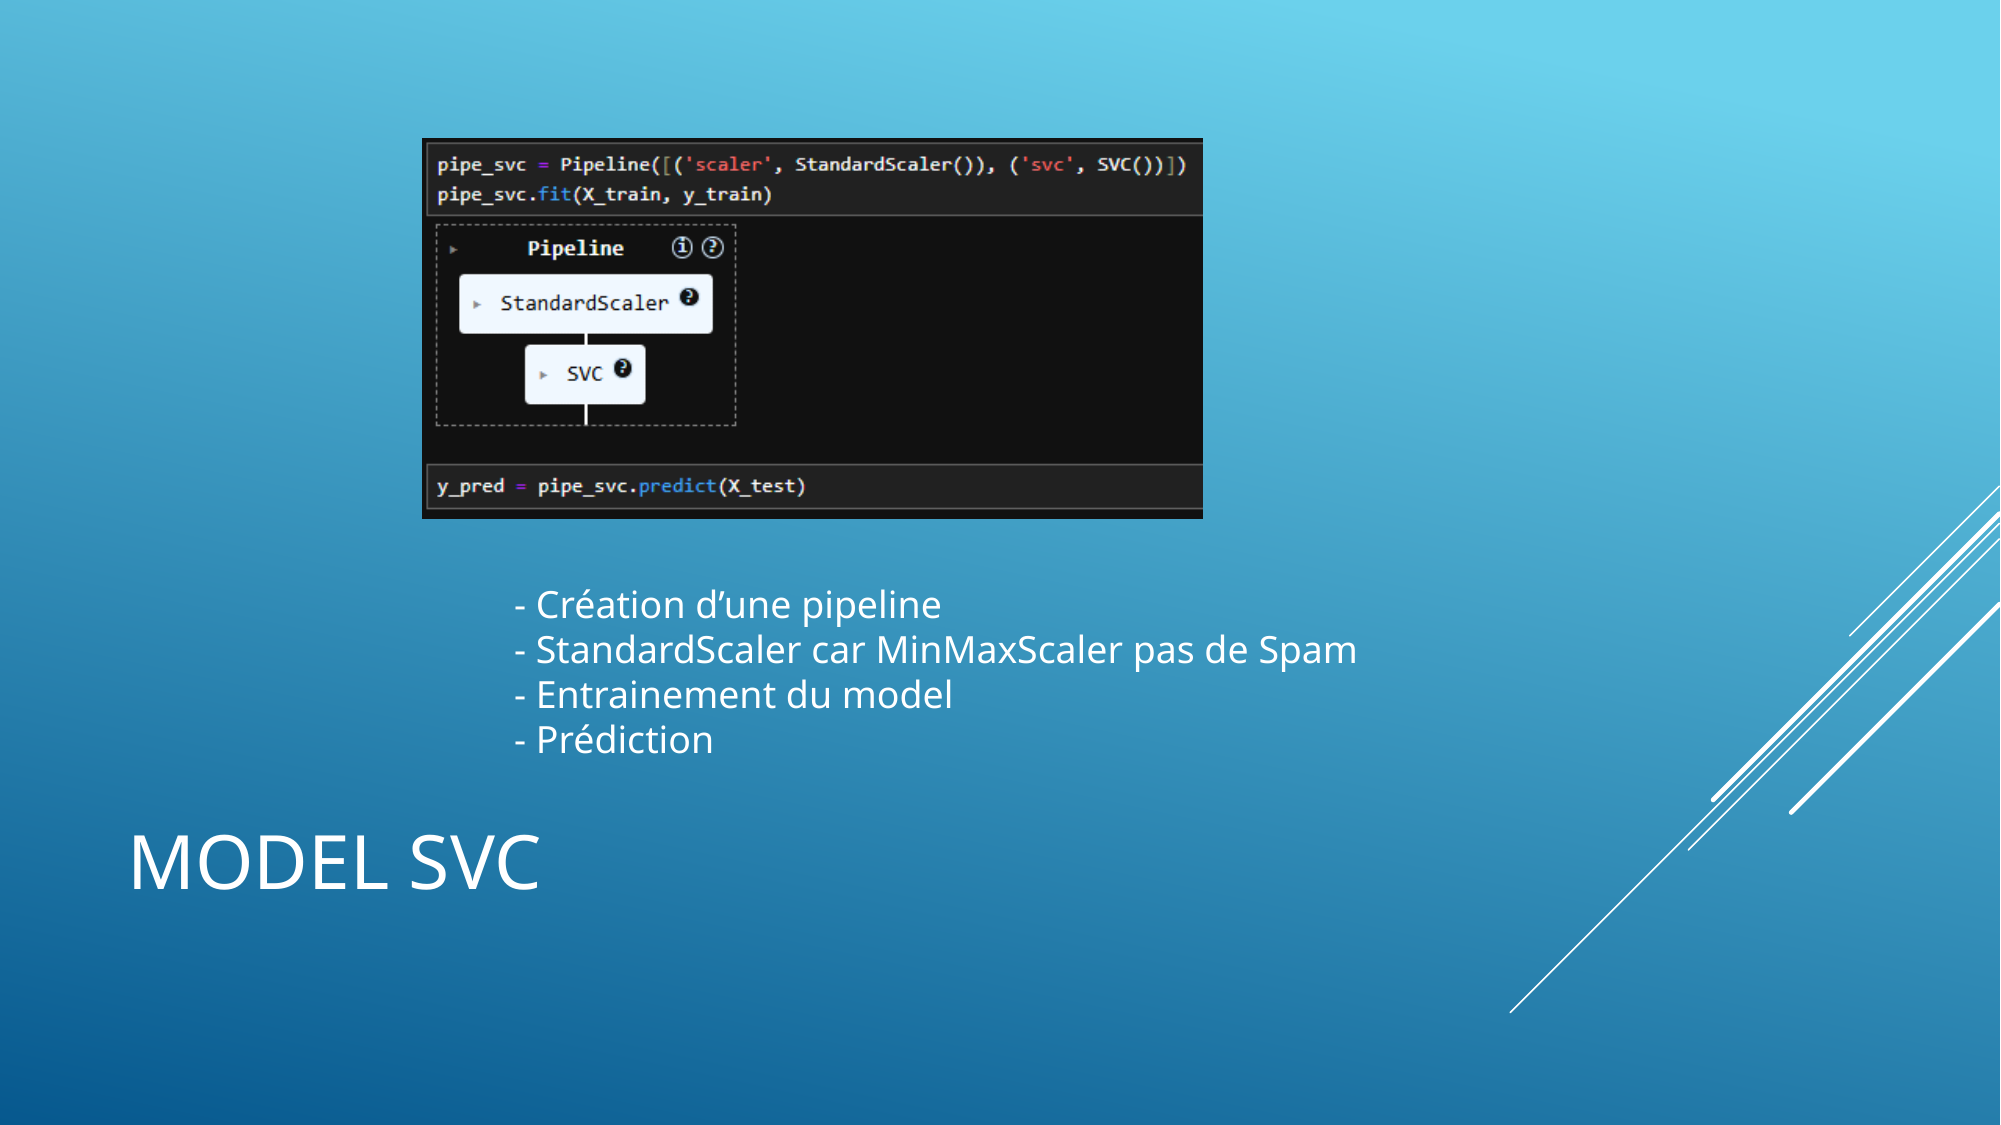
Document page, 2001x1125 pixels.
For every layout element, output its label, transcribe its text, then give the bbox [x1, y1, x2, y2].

title Model svc [112, 736, 1513, 984]
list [422, 138, 1203, 519]
text_box - Création d’une pipeline - StandardScaler car MinMaxScaler pas de Spam - Entrainement du model - Prédiction [499, 574, 1466, 769]
